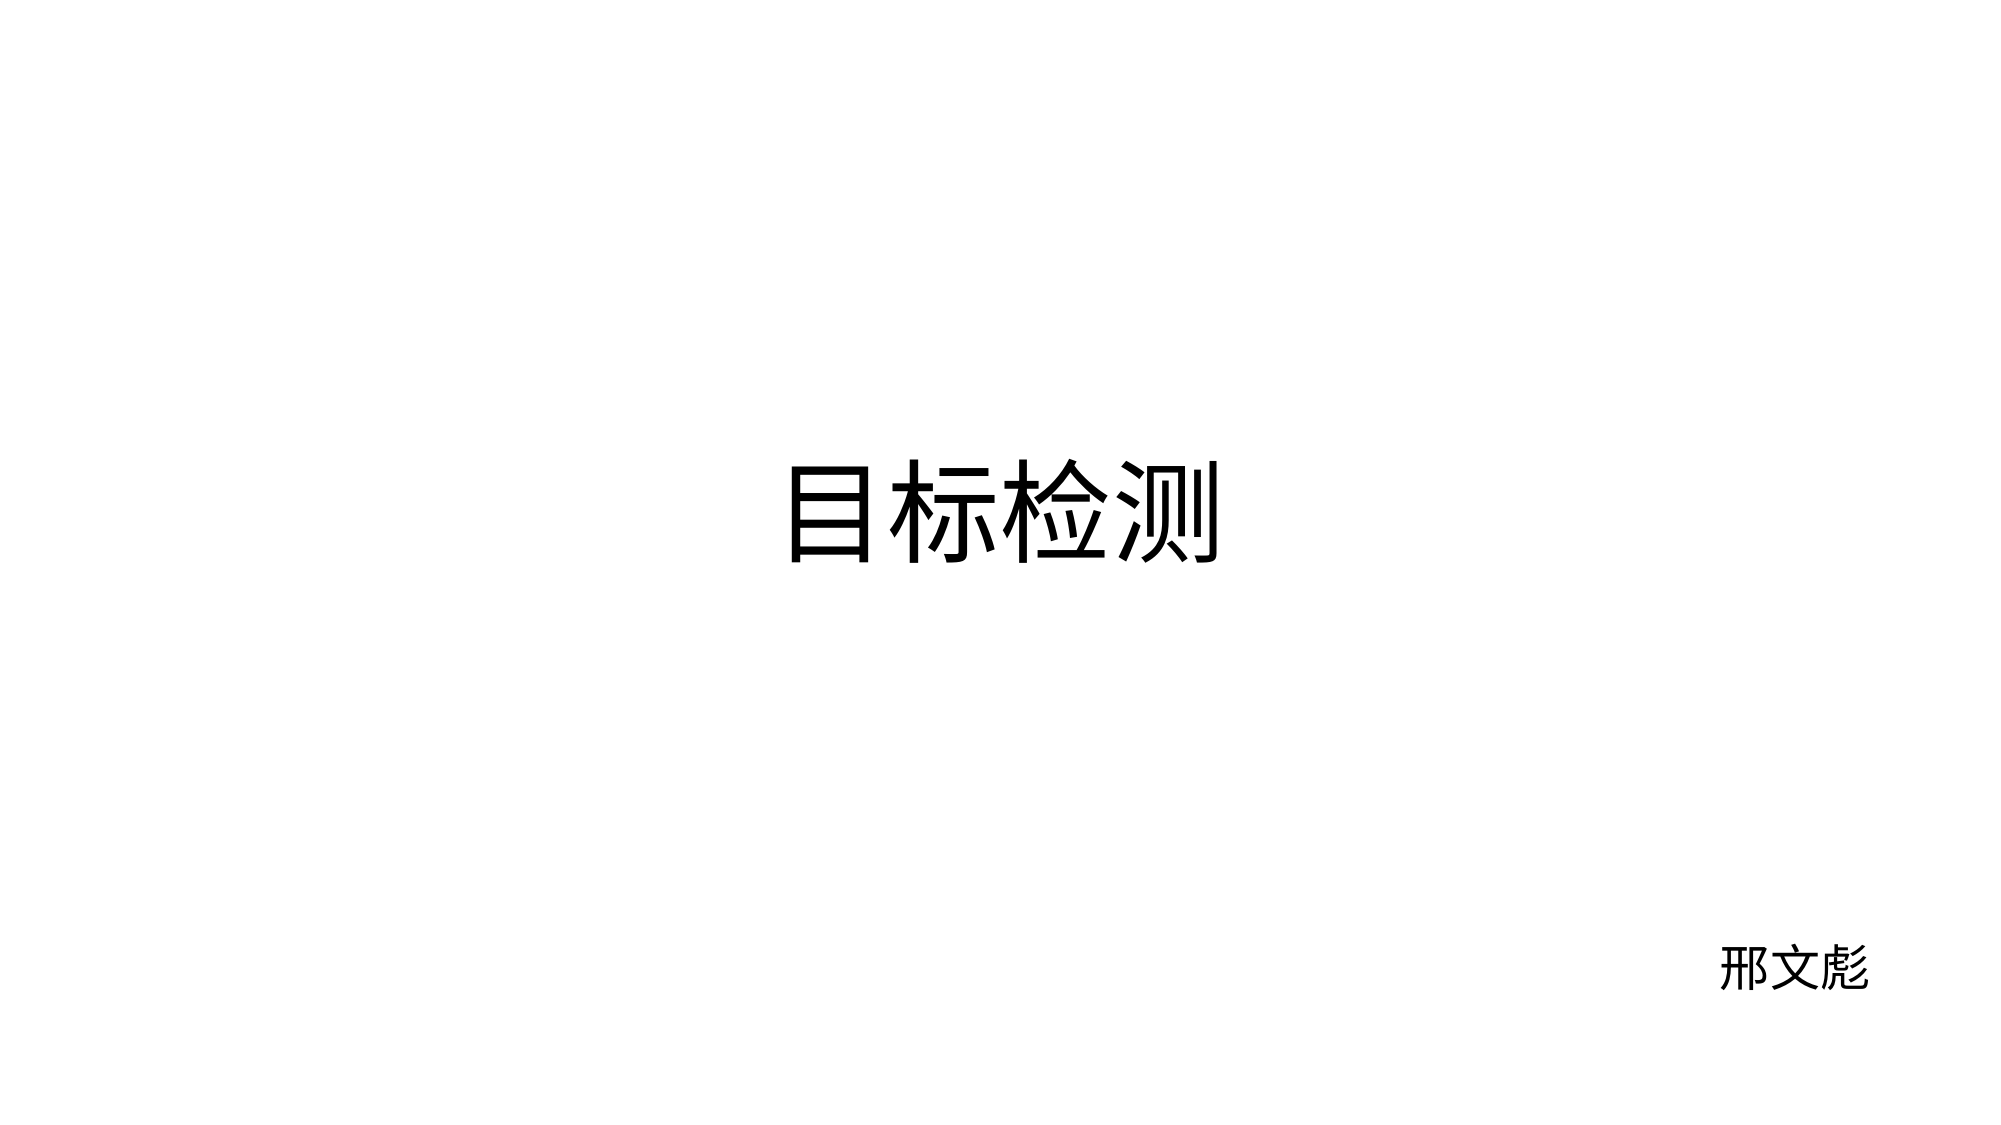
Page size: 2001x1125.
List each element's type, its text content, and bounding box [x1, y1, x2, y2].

text_box 邢文彪 [445, 929, 1885, 1004]
text_box 目标检测 [596, 434, 1404, 585]
